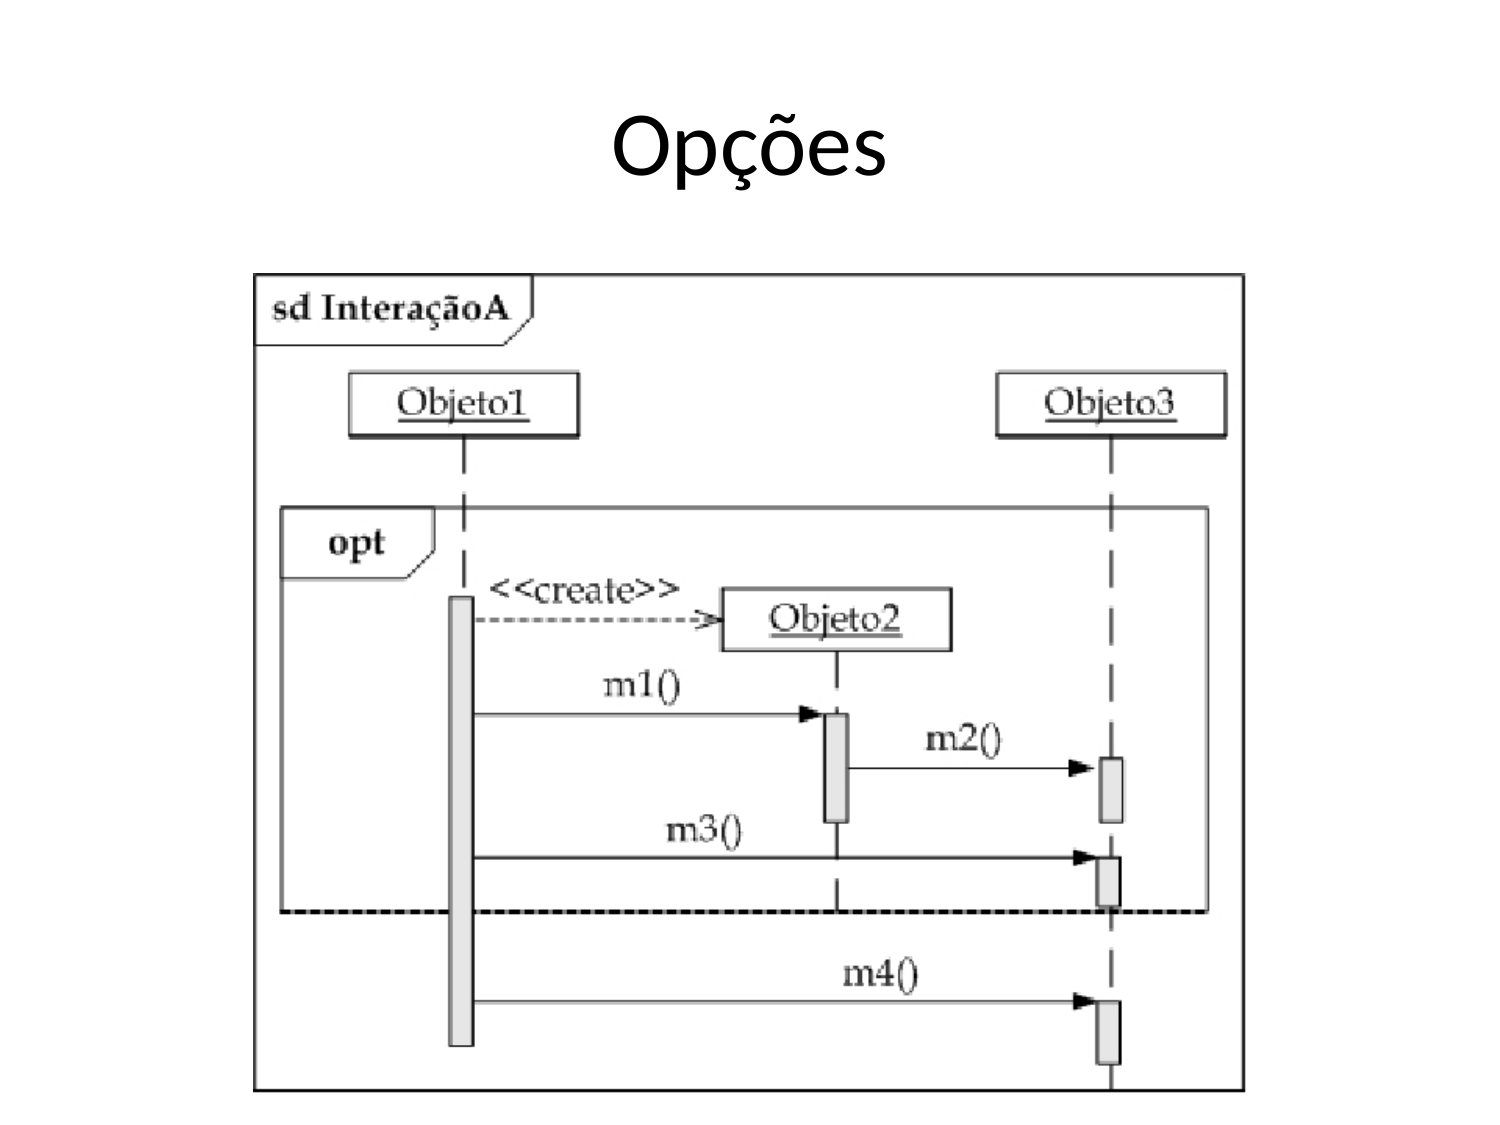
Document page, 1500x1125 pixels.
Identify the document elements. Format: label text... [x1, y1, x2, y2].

title Opções [75, 45, 1425, 233]
picture [253, 272, 1247, 1095]
